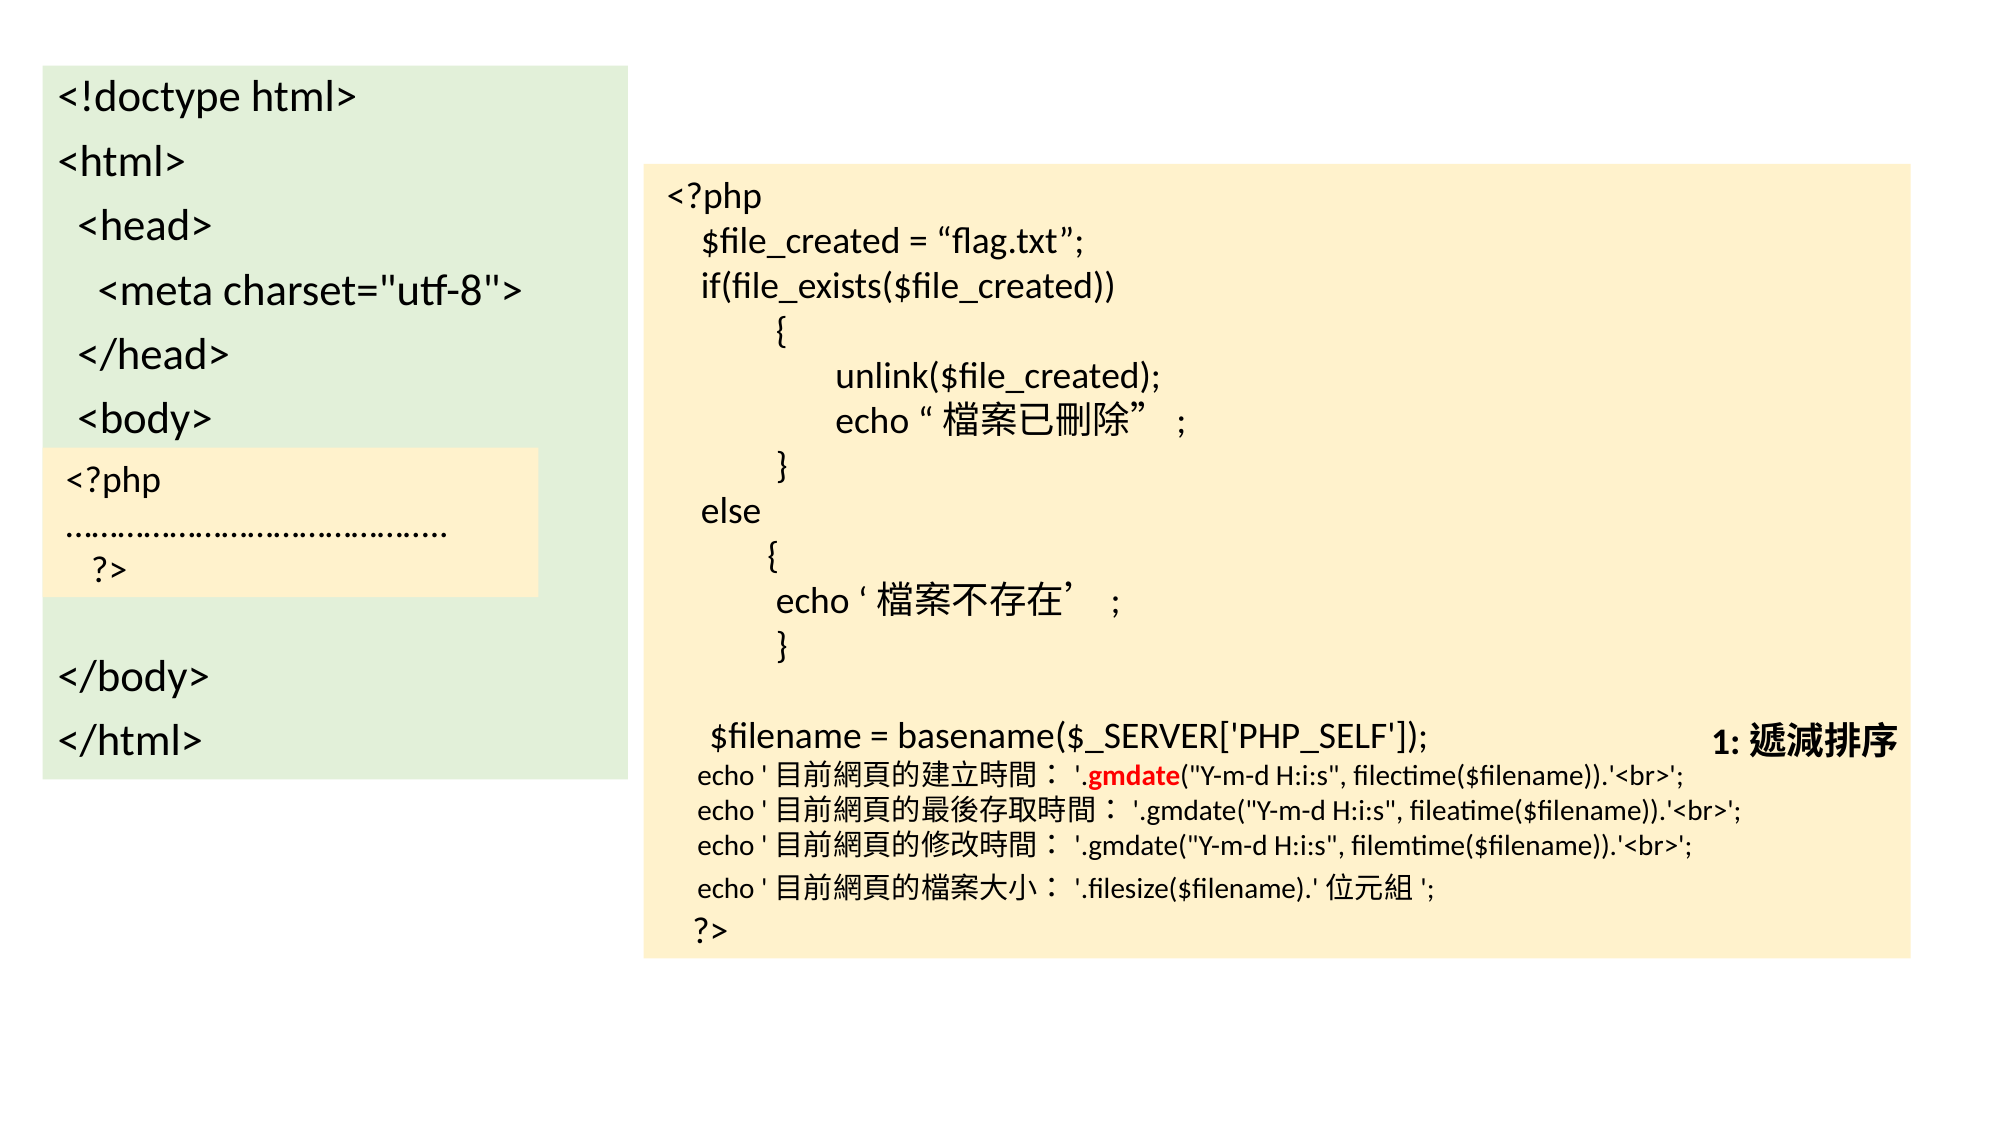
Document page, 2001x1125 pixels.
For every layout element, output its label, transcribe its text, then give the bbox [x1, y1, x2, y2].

text_box 1:遞減排序 [1696, 709, 1915, 769]
text_box <?php $file_created = “flag.txt”; if(file_exists($file_created)) { unlink($file_created); echo “檔案已刪除”; } else { echo ‘檔案不存在’; } $filename = basename($_SERVER['PHP_SELF']); echo '目前網頁的建立時間：'.gmdate("Y-m-d H:i:s", filectime($filename)).'<br>'; echo '目前網頁的最後存取時間：'.gmdate("Y-m-d H:i:s", fileatime($filename)).'<br>'; echo '目前網頁的修改時間：'.gmdate("Y-m-d H:i:s", filemtime($filename)).'<br>'; echo '目前網頁的檔案大小：'.filesize($filename).'位元組'; ?> [643, 163, 1911, 959]
list <!doctype html> <html> <head> <meta charset="utf-8"> </head> <body> </body> </html> [42, 65, 628, 780]
text_box <?php …………………………………….. ?> [42, 447, 539, 598]
